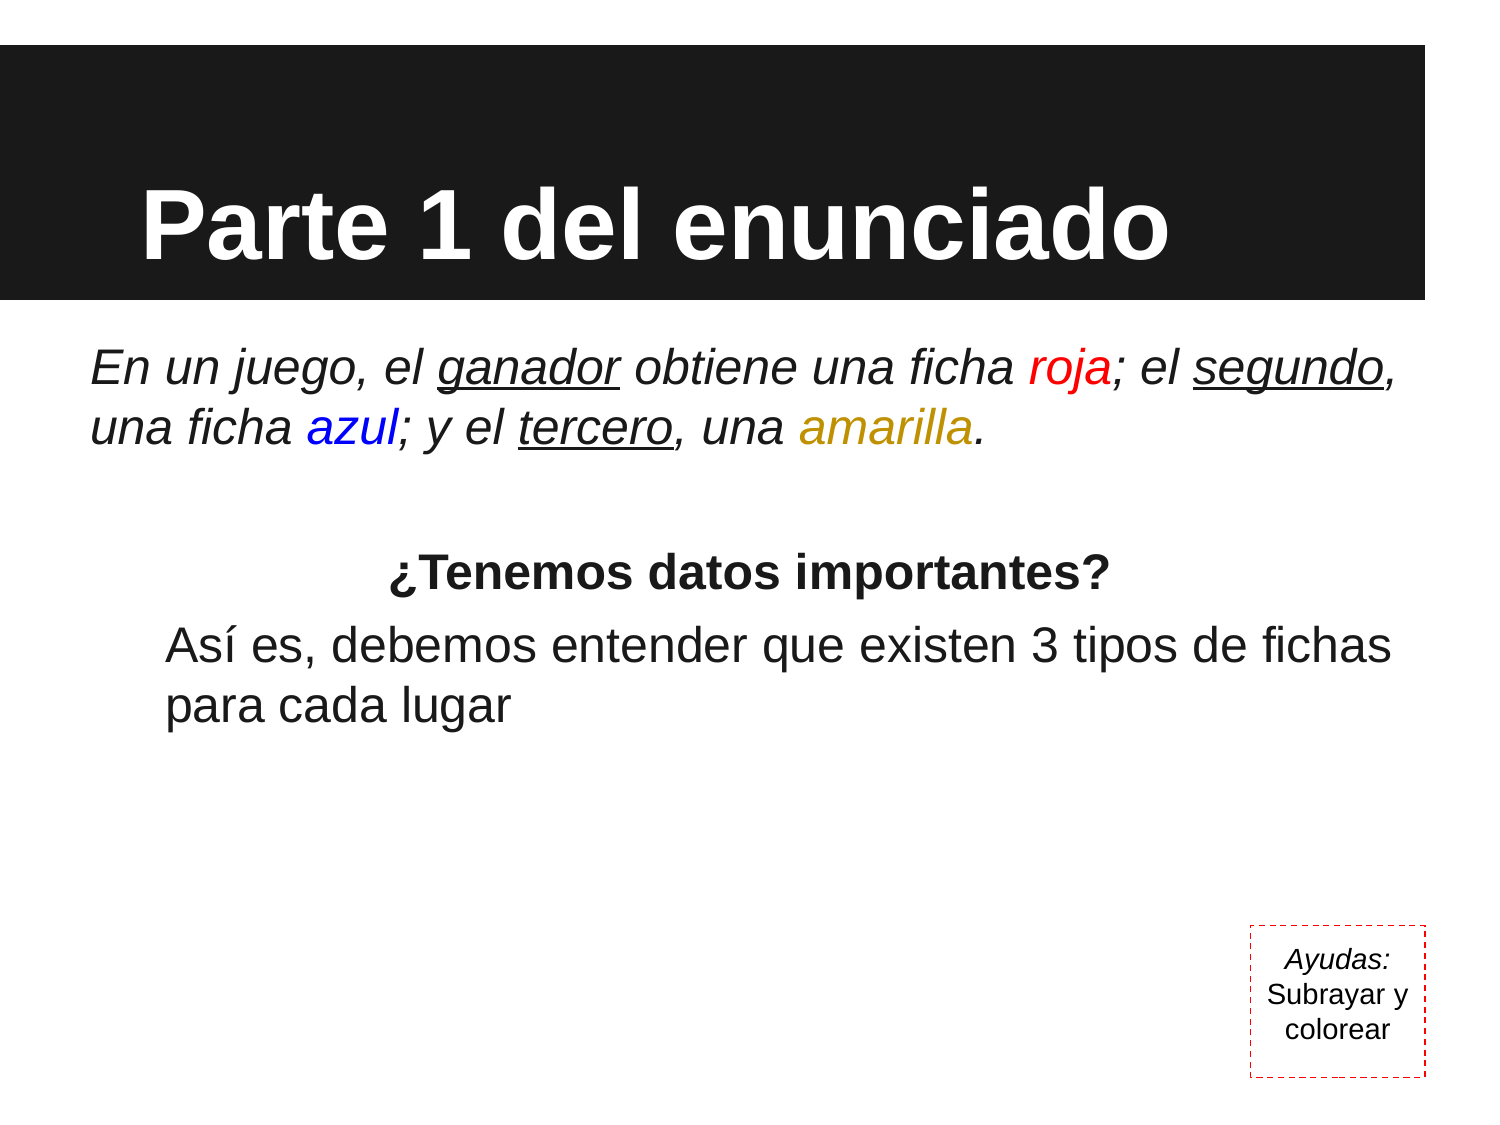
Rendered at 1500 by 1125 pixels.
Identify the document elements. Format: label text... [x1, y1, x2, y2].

list En un juego, el ganador obtiene una ficha roja; el segundo, una ficha azul; y el tercero, una amarilla. ¿Tenemos datos importantes? Así es, debemos entender que existen 3 tipos de fichas para cada lugar [75, 319, 1425, 1078]
title Parte 1 del enunciado [75, 45, 1425, 295]
text_box Ayudas: Subrayar y colorear [1250, 925, 1425, 1078]
